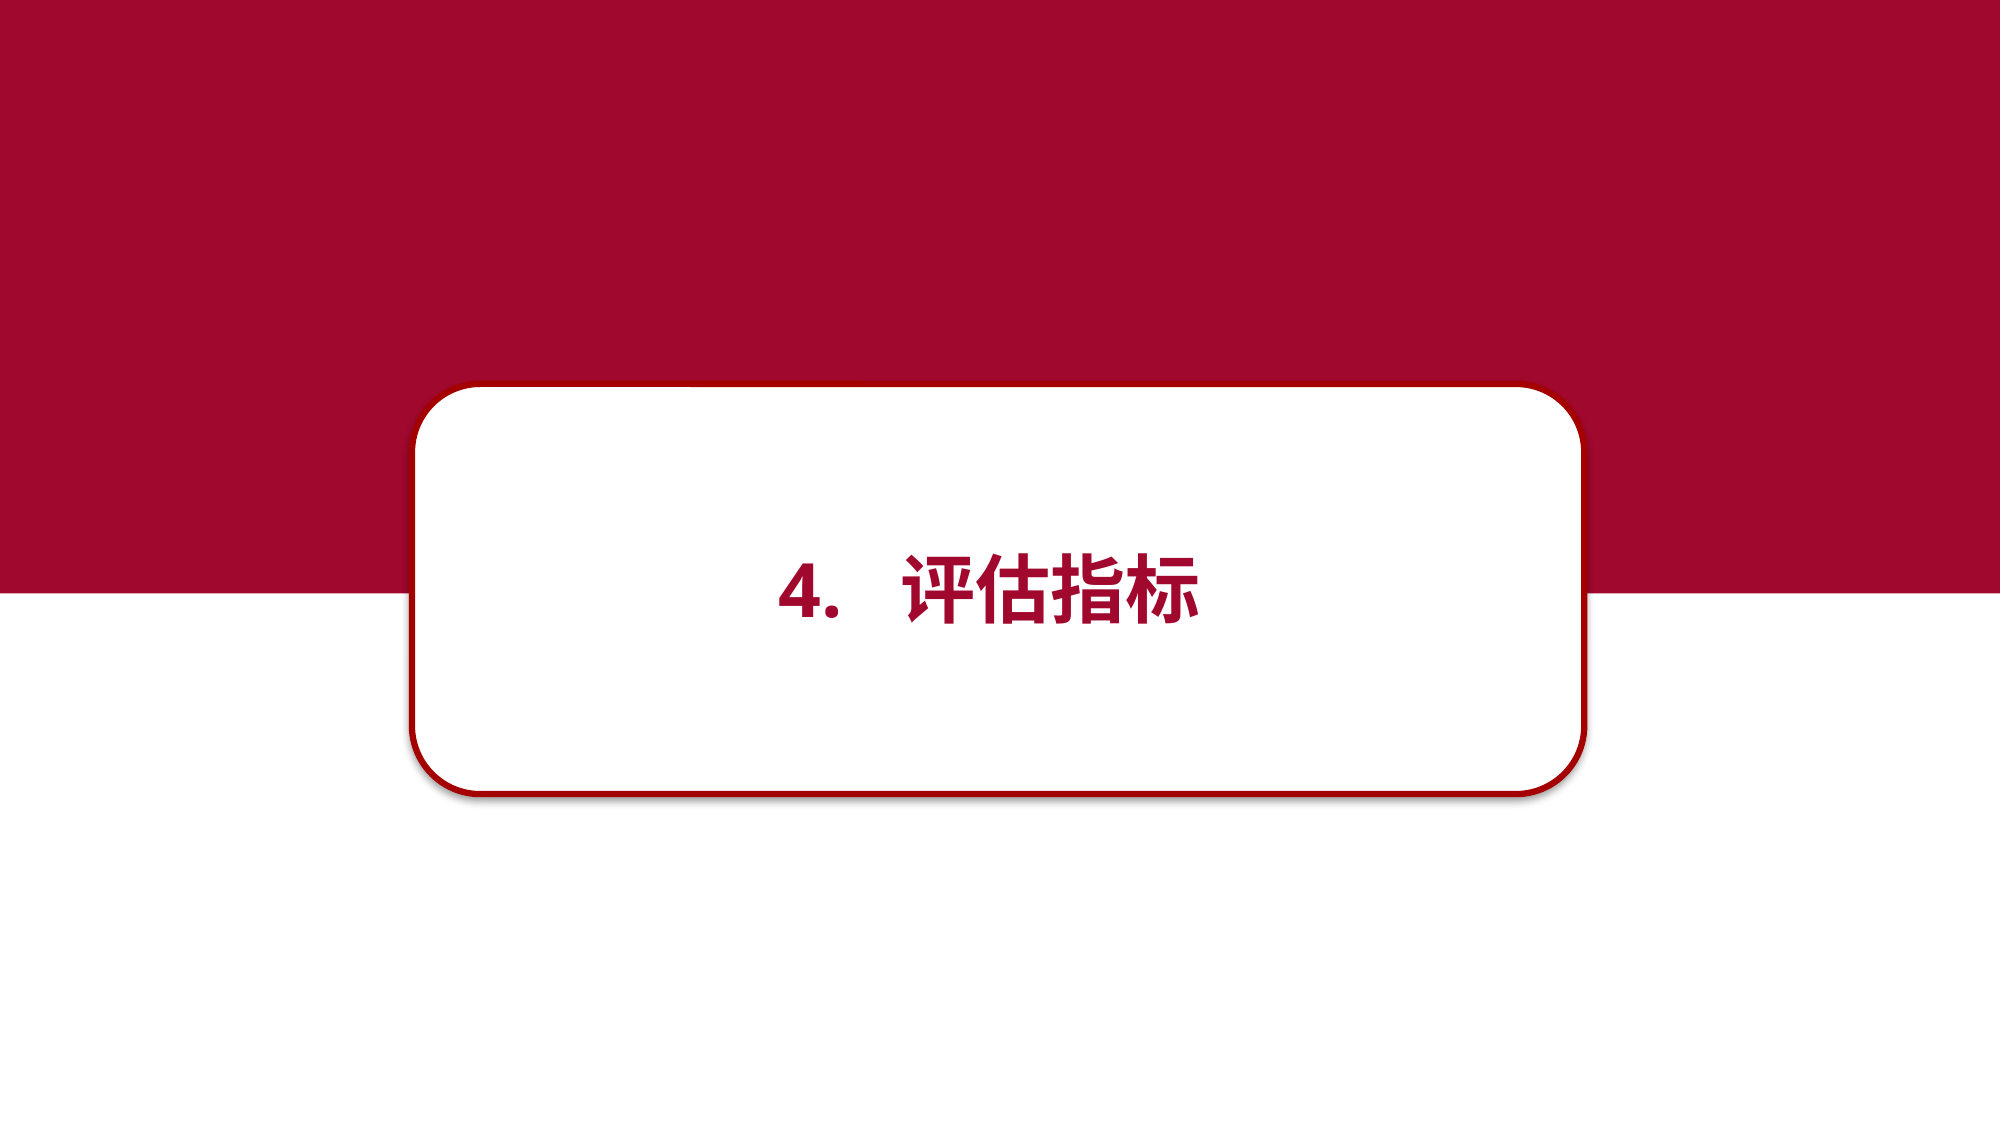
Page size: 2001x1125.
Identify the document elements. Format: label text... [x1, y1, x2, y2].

text_box [410, 382, 1586, 796]
text_box 4. 评估指标 [763, 534, 1215, 640]
text_box [0, 0, 2000, 594]
